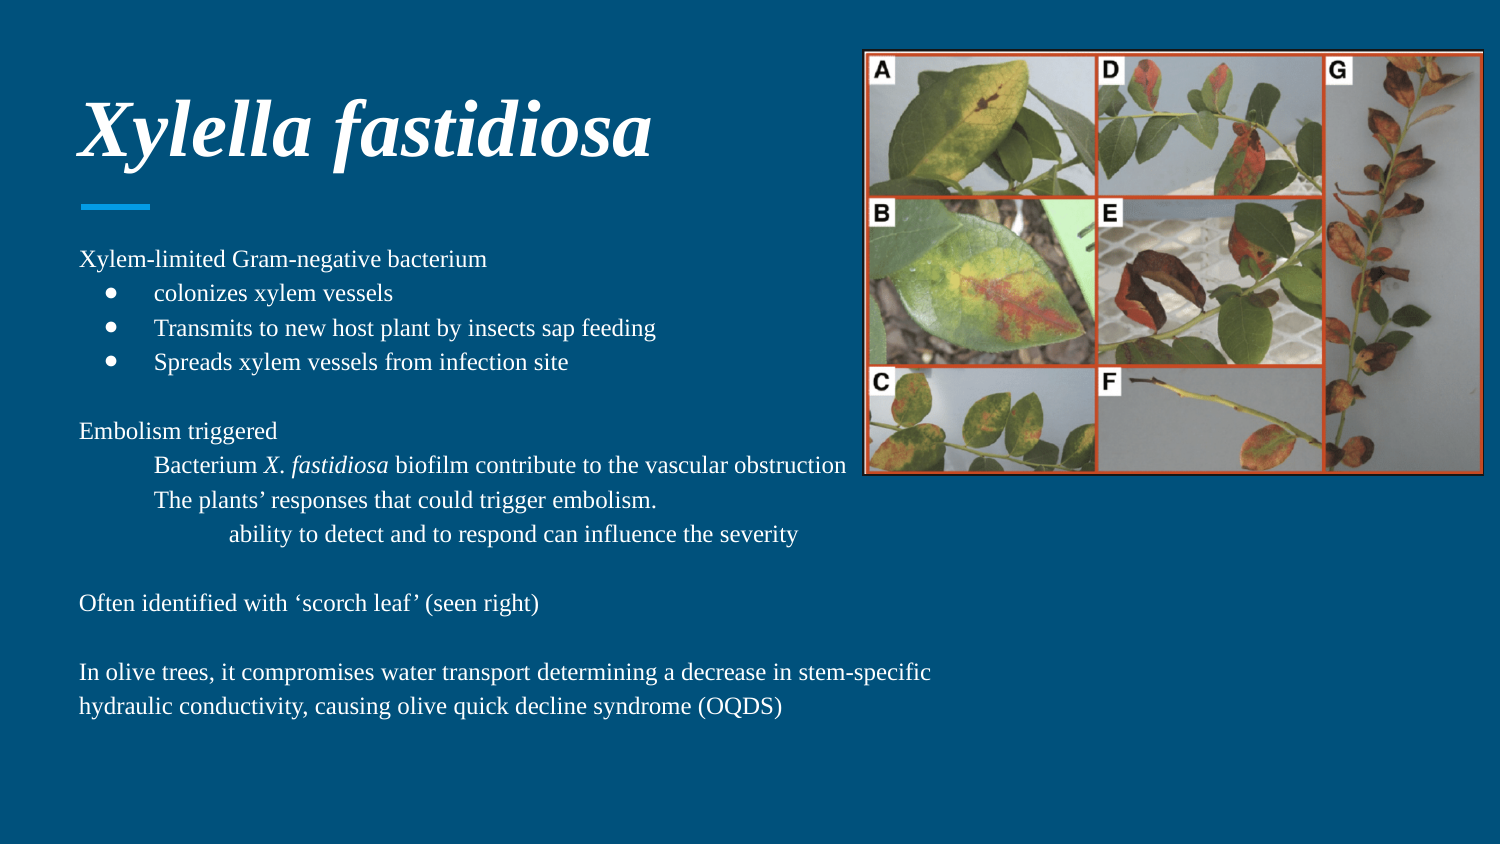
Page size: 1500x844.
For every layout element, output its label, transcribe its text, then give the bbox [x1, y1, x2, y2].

list Xylem-limited Gram-negative bacterium colonizes xylem vessels Transmits to new host plant by insects sap feeding Spreads xylem vessels from infection site Embolism triggered Bacterium X. fastidiosa biofilm contribute to the vascular obstruction The plants’ responses that could trigger embolism. ability to detect and to respond can influence the severity Often identified with ‘scorch leaf’ (seen right) In olive trees, it compromises water transport determining a decrease in stem-specific hydraulic conductivity, causing olive quick decline syndrome (OQDS) [63, 222, 1010, 844]
picture [863, 50, 1483, 475]
title Xylella fastidiosa [63, 75, 856, 188]
